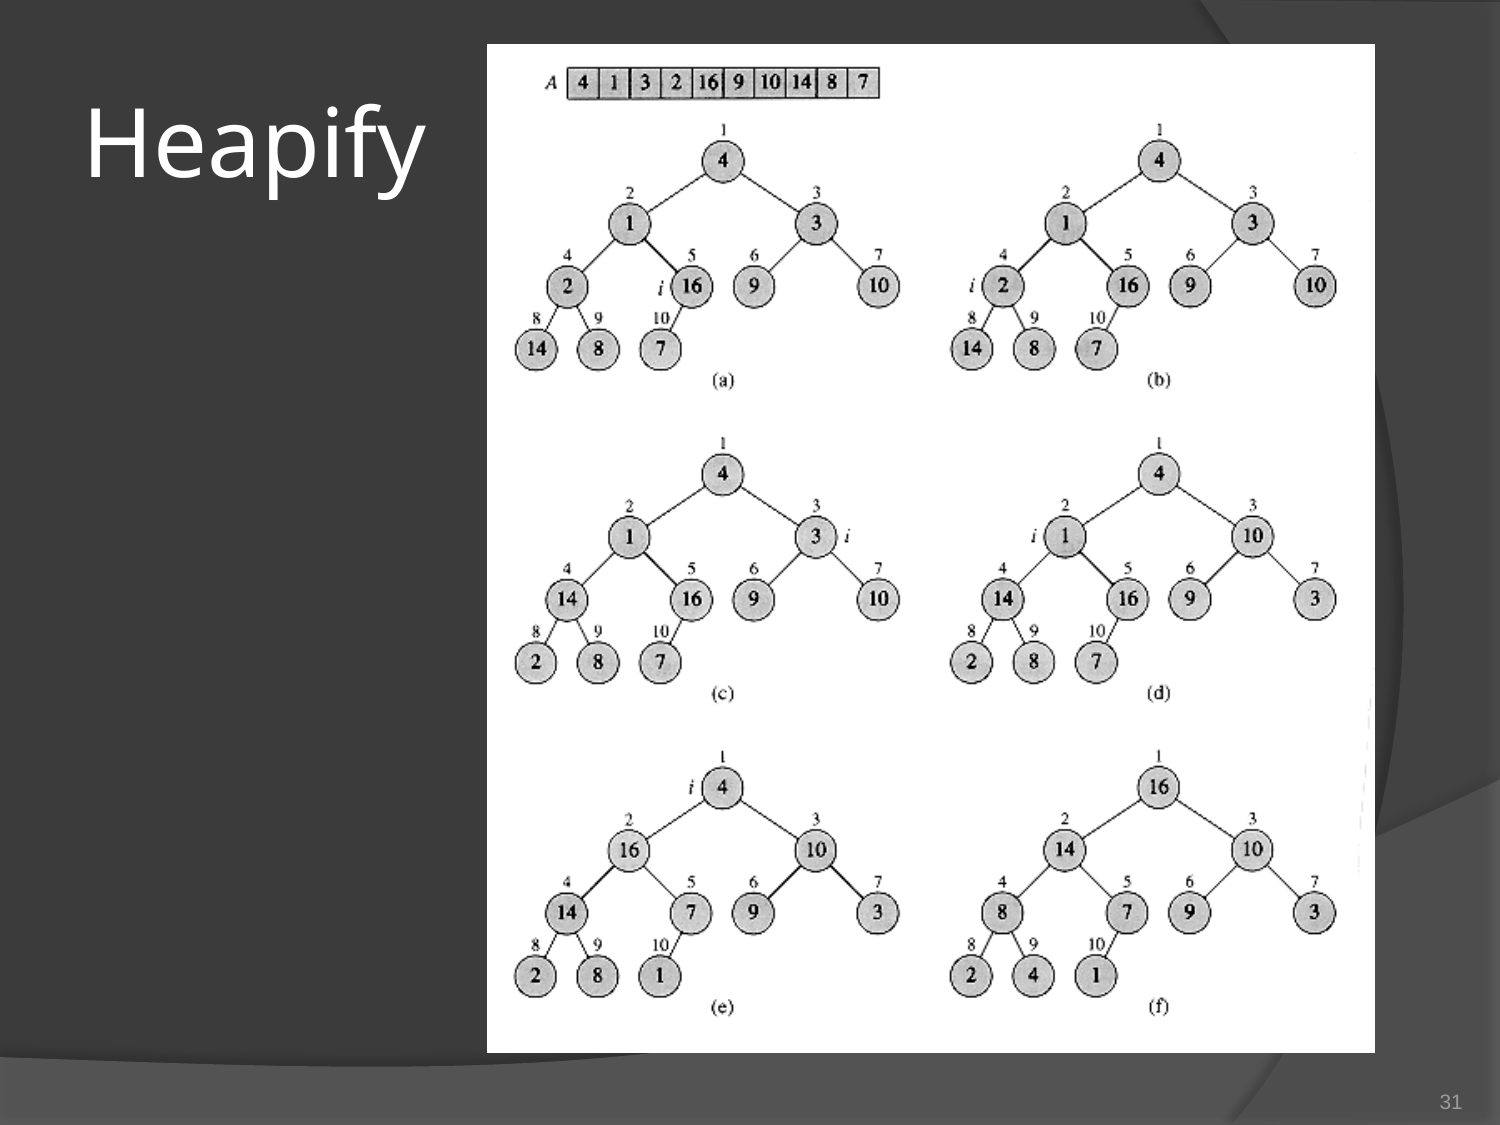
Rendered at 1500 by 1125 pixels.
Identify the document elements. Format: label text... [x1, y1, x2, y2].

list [487, 44, 1376, 1053]
title Heapify [75, 45, 478, 233]
slide_number 31 [1337, 1053, 1463, 1114]
